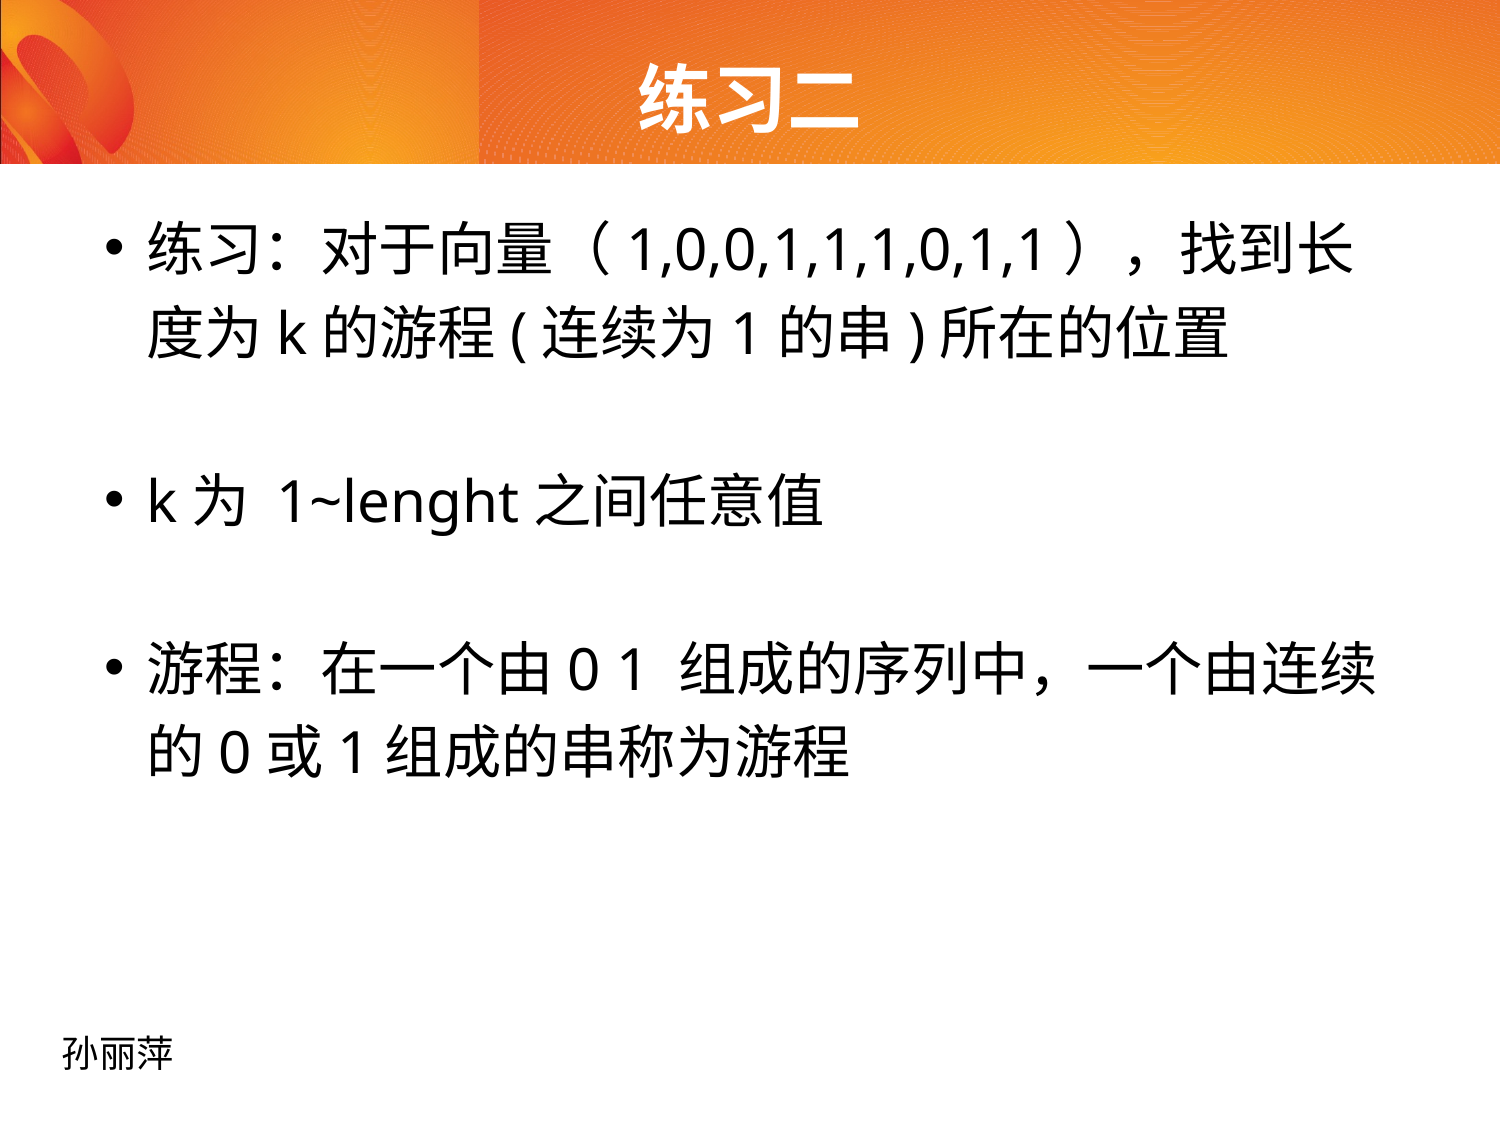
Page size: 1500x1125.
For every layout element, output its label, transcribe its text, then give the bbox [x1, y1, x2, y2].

picture [0, 0, 1500, 164]
list 练习：对于向量（1,0,0,1,1,1,0,1,1），找到长度为k的游程(连续为1的串)所在的位置 k为 1~lenght之间任意值 游程：在一个由0 1 组成的序列中，一个由连续的0或1组成的串称为游程 [75, 233, 1425, 1005]
title 练习二 [75, 45, 1425, 233]
